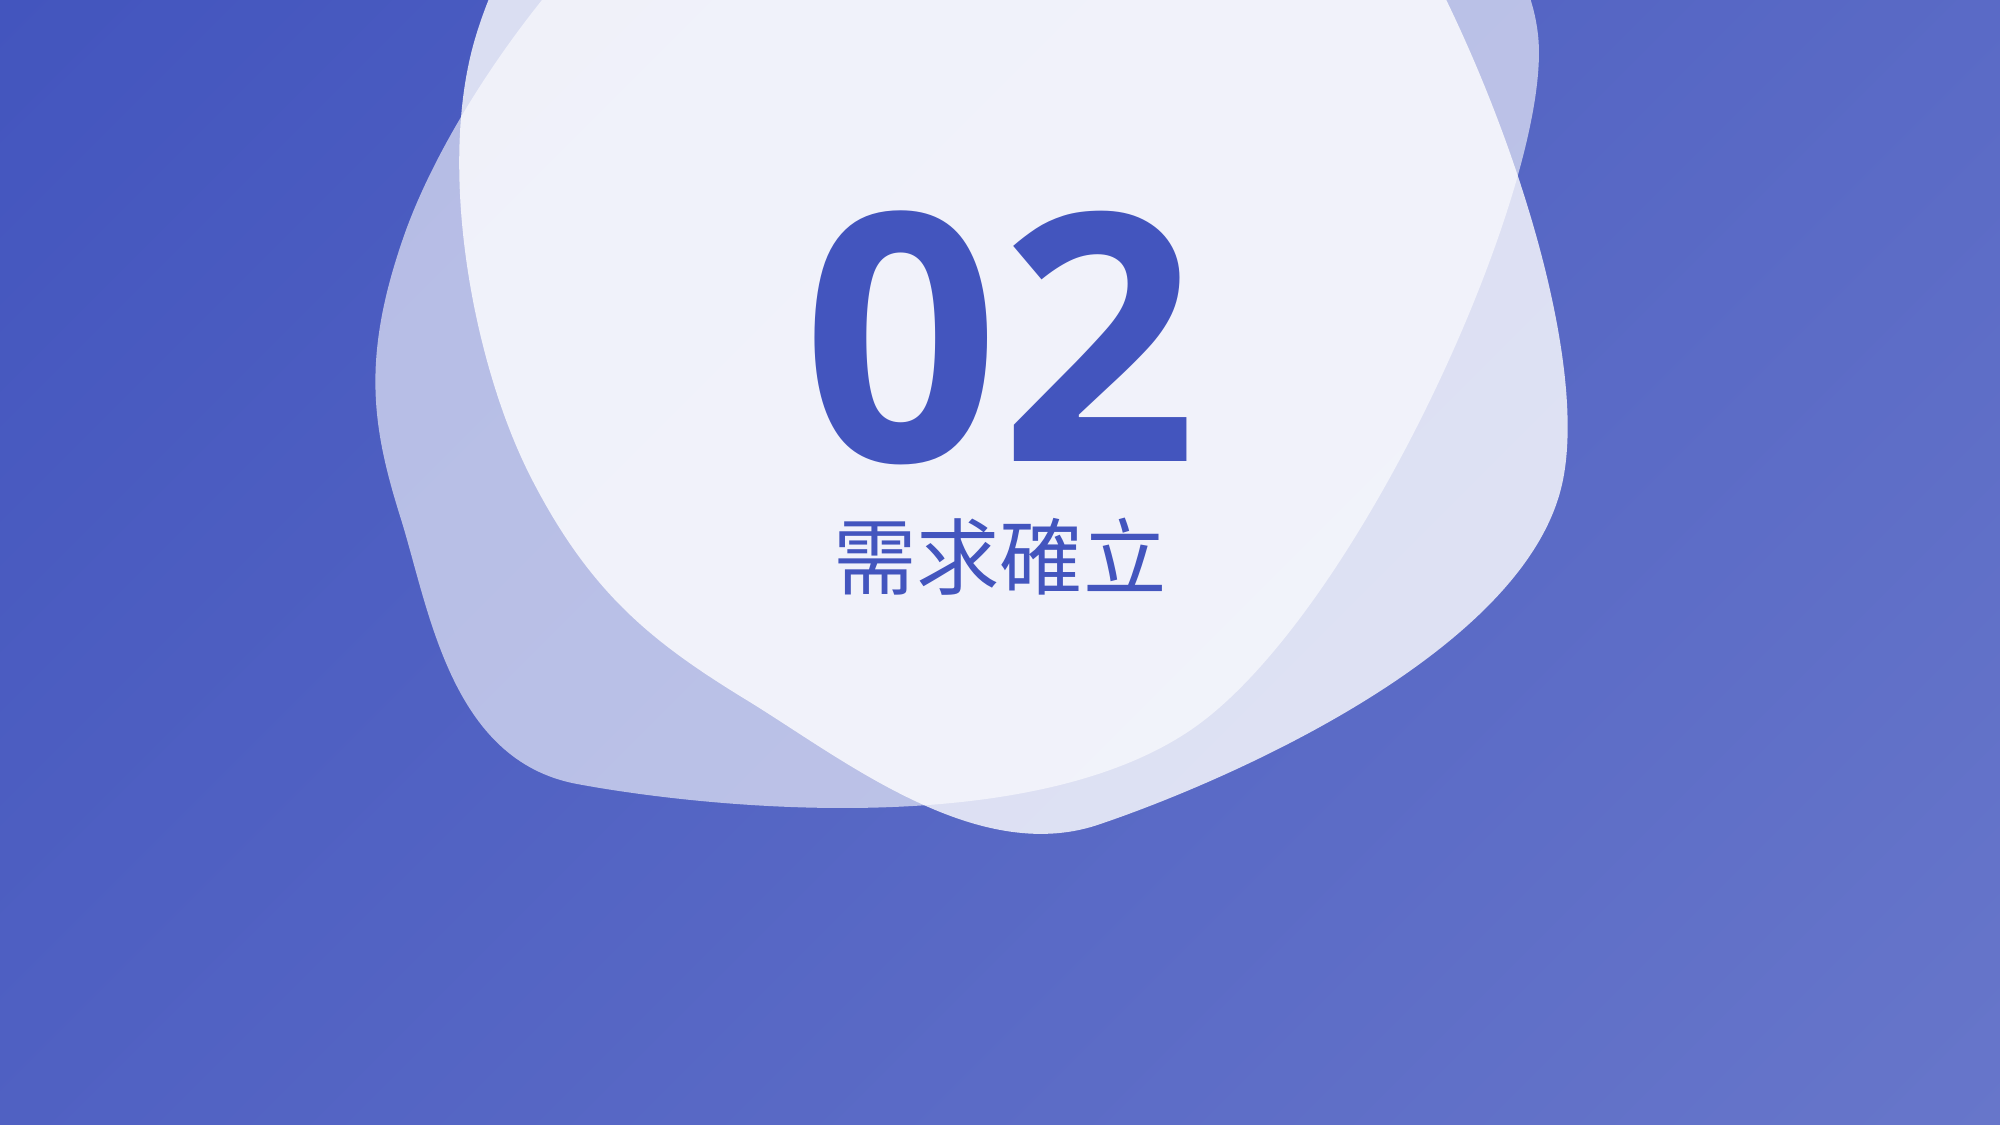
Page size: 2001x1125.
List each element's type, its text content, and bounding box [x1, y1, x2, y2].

list 需求確立 [610, 497, 1389, 633]
list 02 [761, 108, 1239, 497]
